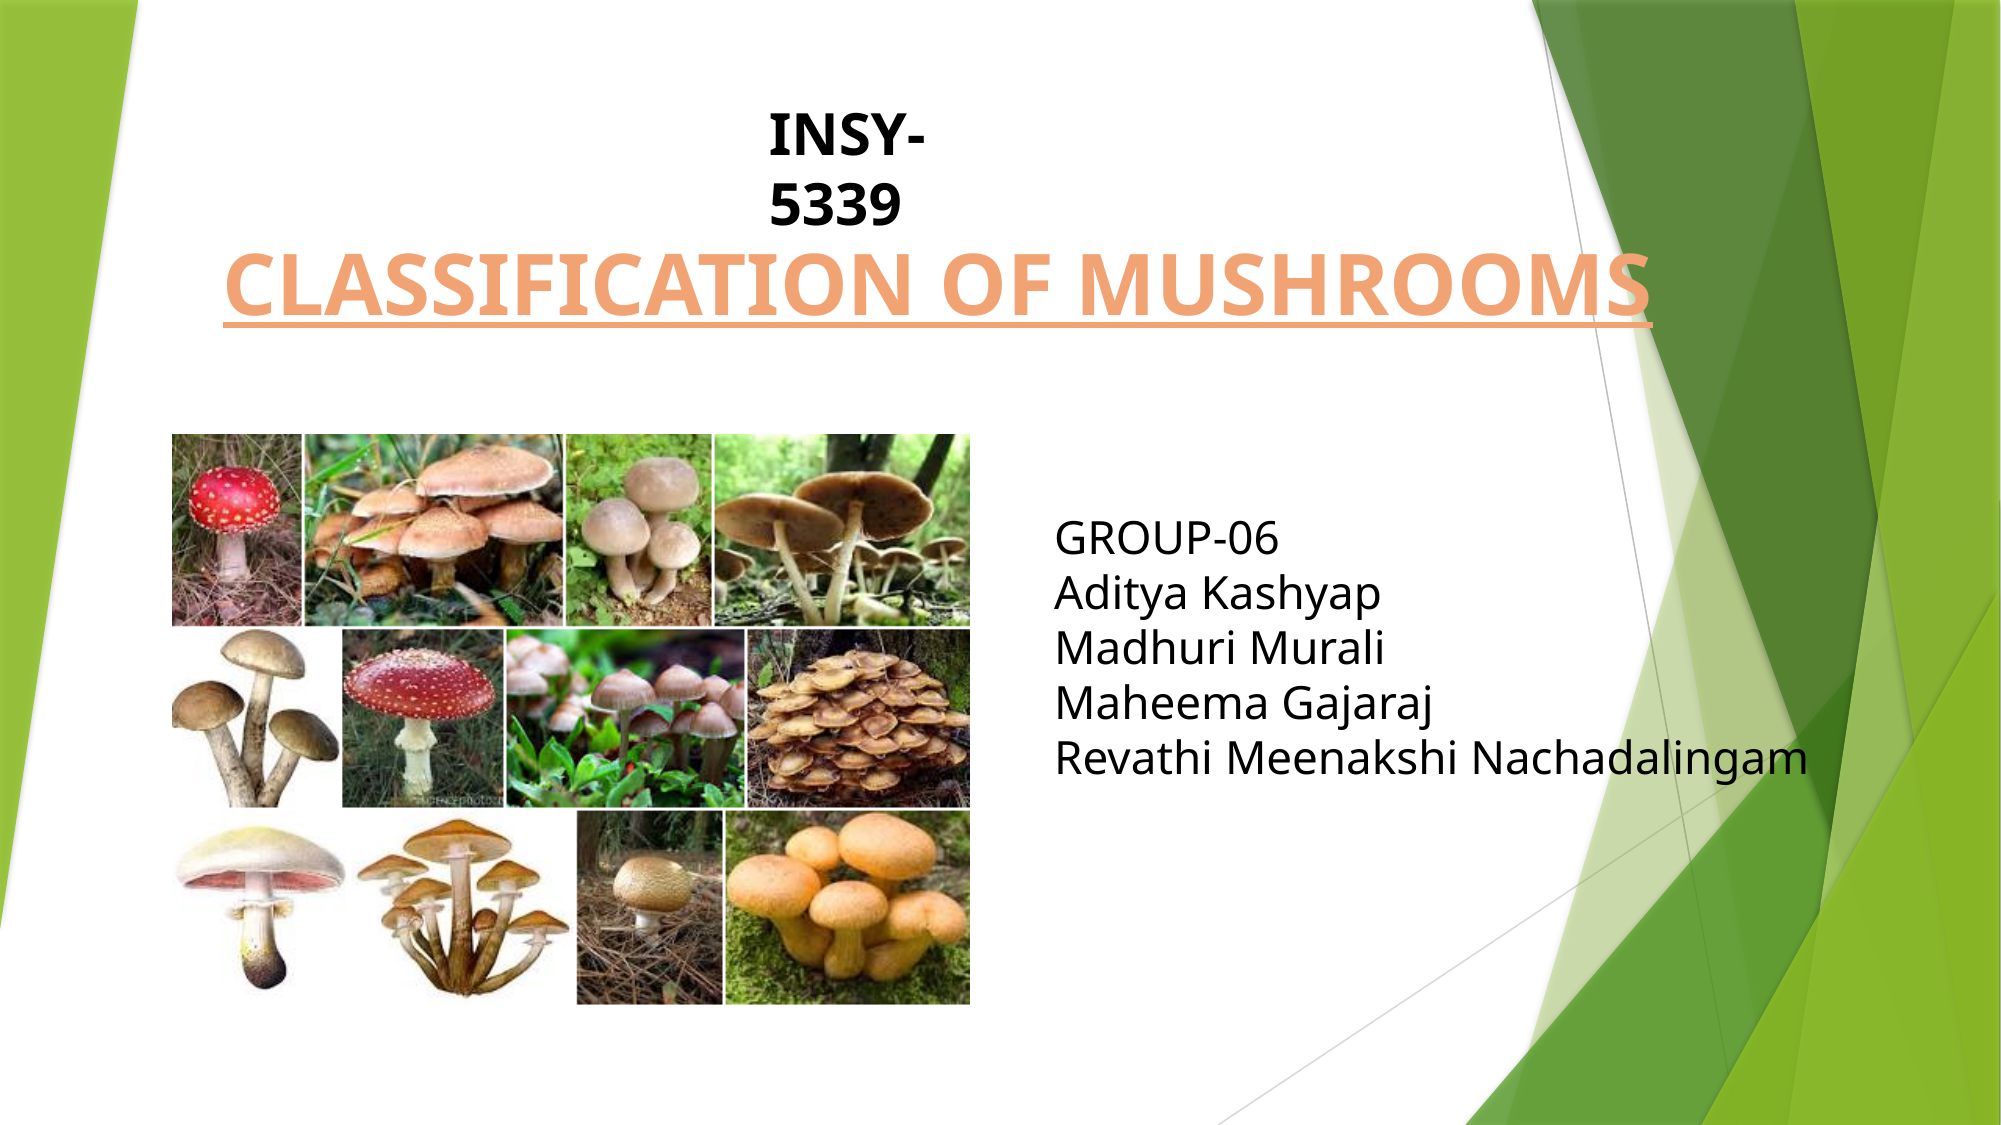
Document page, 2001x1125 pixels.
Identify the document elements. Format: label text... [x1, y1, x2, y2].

text_box INSY-5339 [753, 90, 1074, 245]
text_box GROUP-06 Aditya Kashyap Madhuri Murali Maheema Gajaraj Revathi Meenakshi Nachadalingam [1039, 501, 2000, 836]
title CLASSIFICATION OF MUSHROOMS [207, 133, 1708, 341]
picture [172, 433, 971, 1009]
